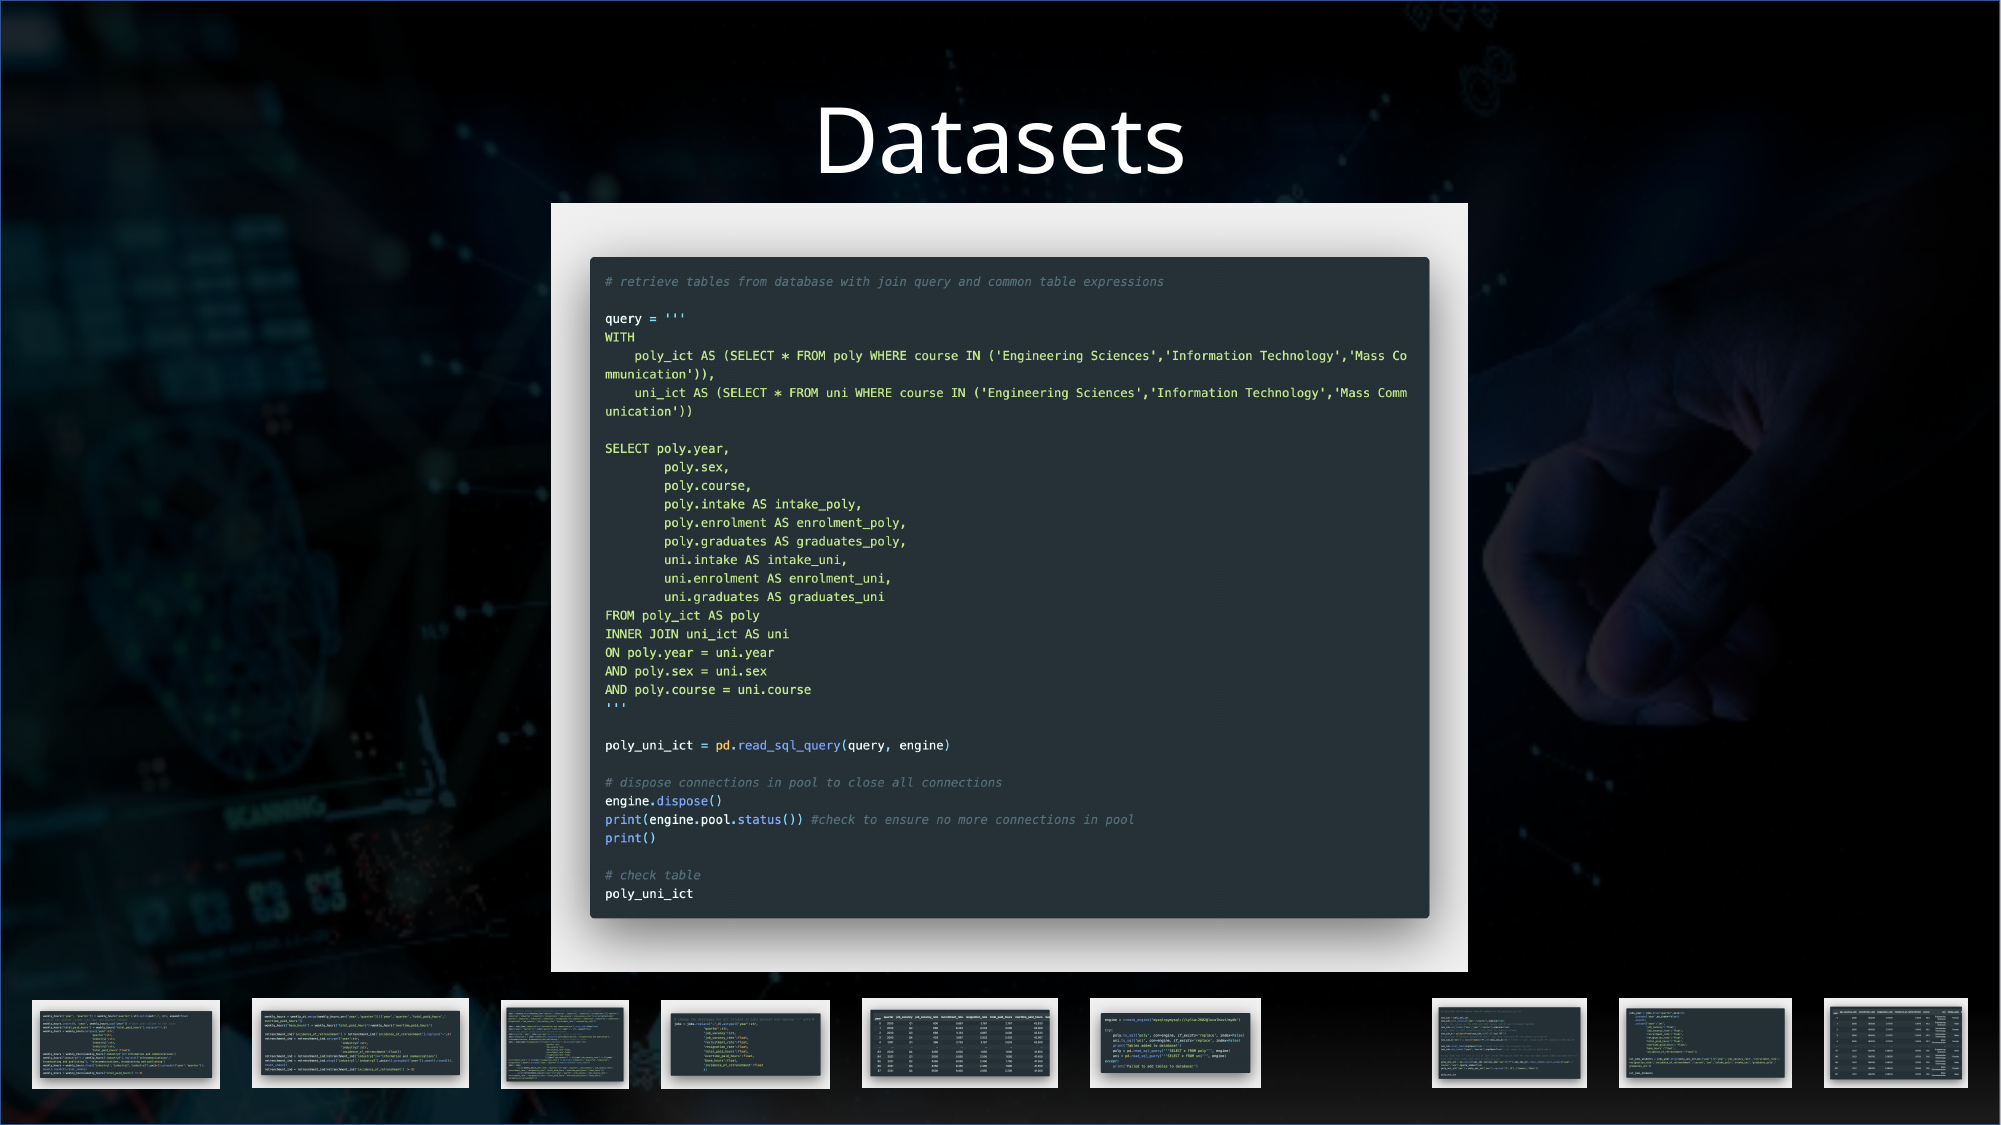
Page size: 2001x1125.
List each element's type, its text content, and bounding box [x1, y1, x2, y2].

picture [661, 1000, 830, 1089]
picture [252, 998, 469, 1088]
picture [1090, 998, 1261, 1088]
picture [501, 1000, 629, 1089]
picture [1619, 998, 1792, 1088]
picture [551, 203, 1468, 972]
picture [862, 998, 1058, 1088]
picture [1824, 998, 1968, 1088]
picture [32, 1000, 220, 1089]
title Datasets [137, 59, 1863, 227]
picture [1432, 998, 1587, 1088]
